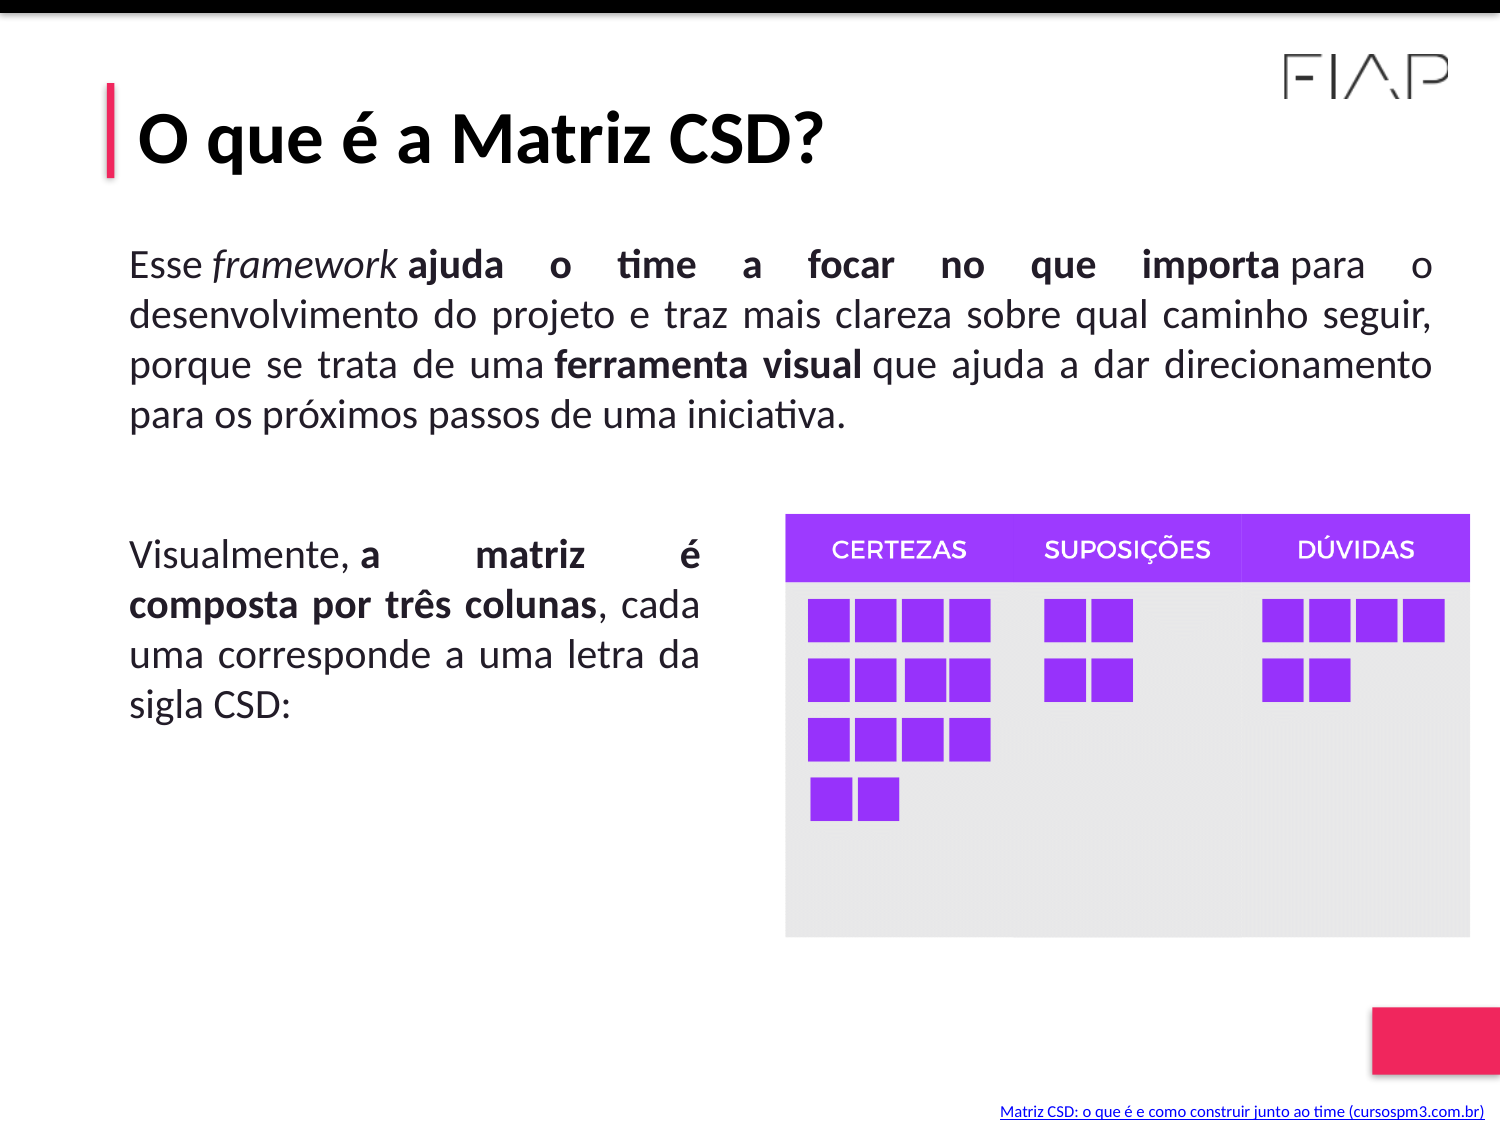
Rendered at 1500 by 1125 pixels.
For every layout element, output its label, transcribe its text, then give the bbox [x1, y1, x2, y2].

picture [1283, 53, 1449, 99]
text_box Matriz CSD: o que é e como construir junto ao time (cursospm3.com.br) [749, 1093, 1500, 1125]
text_box [1372, 1007, 1500, 1075]
text_box O que é a Matriz CSD? [124, 80, 843, 186]
text_box [0, 0, 1500, 14]
text_box Esse framework ajuda o time a focar no que importa para o desenvolvimento do projeto e traz mais clareza sobre qual caminho seguir, porque se trata de uma ferramenta visual que ajuda a dar direcionamento para os próximos passos de uma iniciativa. [114, 229, 1448, 444]
text_box [106, 82, 115, 179]
picture [784, 426, 1471, 1042]
text_box Visualmente, a matriz é composta por três colunas, cada uma corresponde a uma letra da sigla CSD: [114, 519, 716, 735]
